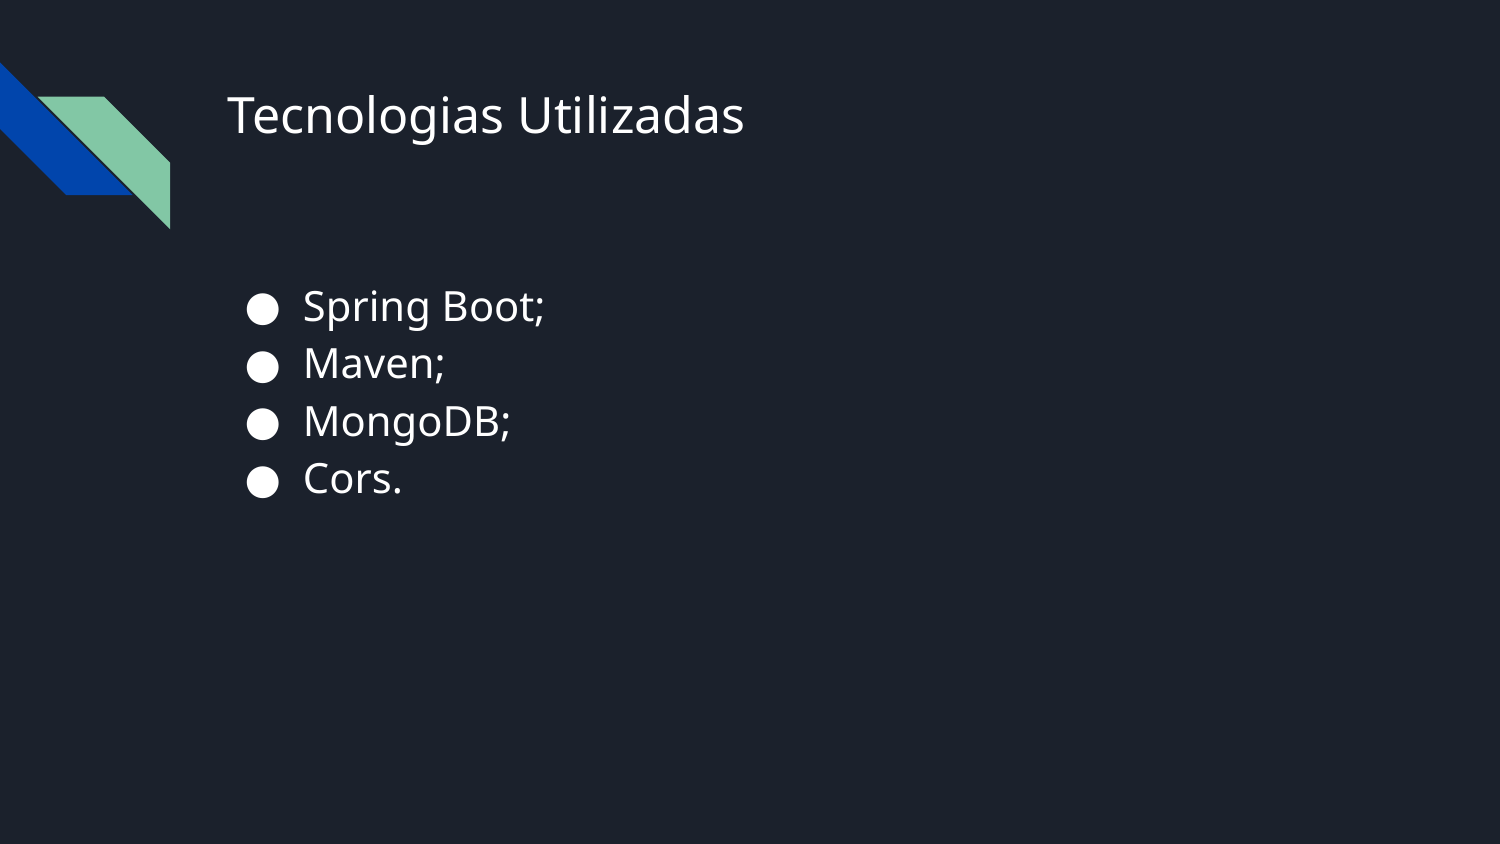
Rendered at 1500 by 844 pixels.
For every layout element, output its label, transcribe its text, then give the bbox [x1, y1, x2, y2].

list Spring Boot; Maven; MongoDB; Cors. [212, 257, 1368, 735]
title Tecnologias Utilizadas [212, 64, 1368, 215]
